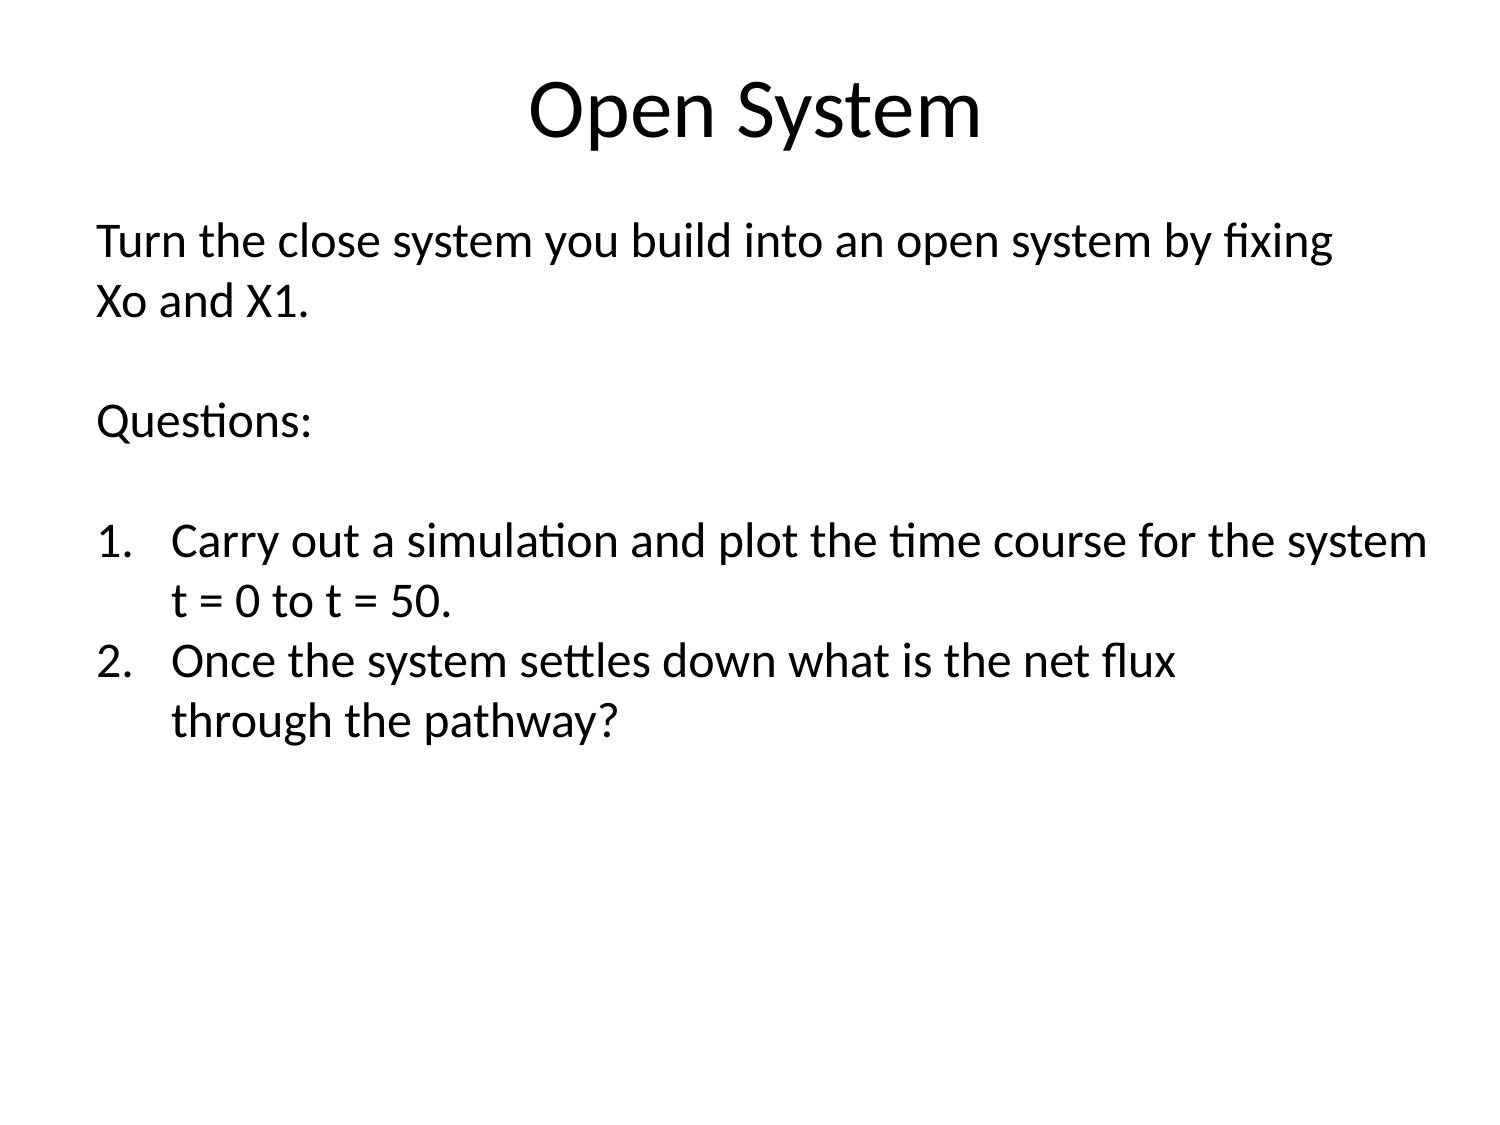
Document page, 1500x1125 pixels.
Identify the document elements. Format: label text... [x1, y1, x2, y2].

text_box Turn the close system you build into an open system by fixing Xo and X1. Questions: Carry out a simulation and plot the time course for the system t = 0 to t = 50. Once the system settles down what is the net flux through the pathway? [81, 199, 1444, 755]
title Open System [50, 45, 1463, 163]
